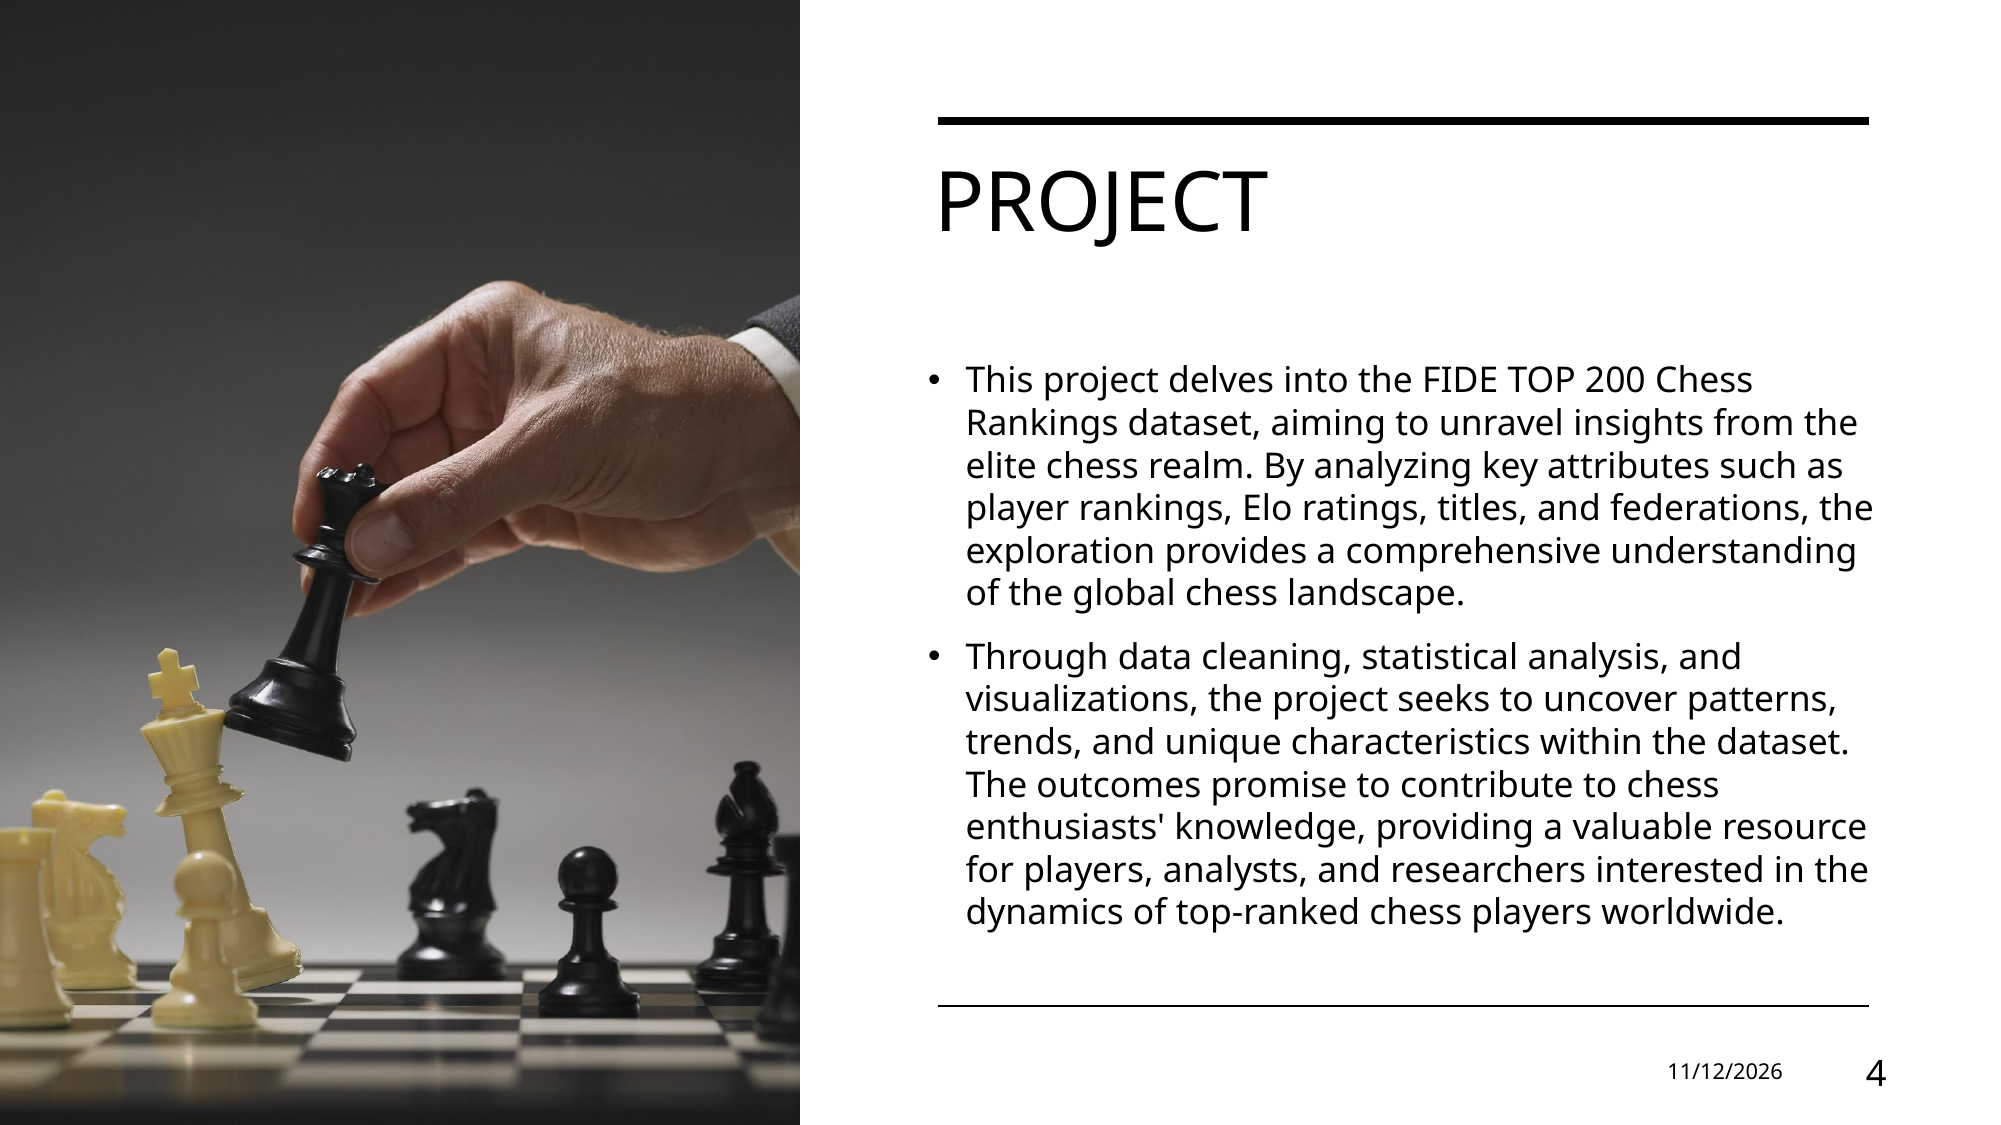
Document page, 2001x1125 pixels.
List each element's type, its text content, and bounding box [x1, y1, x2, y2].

title PROJECT [919, 141, 1891, 350]
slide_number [1372, 1042, 1791, 1103]
list This project delves into the FIDE TOP 200 Chess Rankings dataset, aiming to unravel insights from the elite chess realm. By analyzing key attributes such as player rankings, Elo ratings, titles, and federations, the exploration provides a comprehensive understanding of the global chess landscape. Through data cleaning, statistical analysis, and visualizations, the project seeks to uncover patterns, trends, and unique characteristics within the dataset. The outcomes promise to contribute to chess enthusiasts' knowledge, providing a valuable resource for players, analysts, and researchers interested in the dynamics of top-ranked chess players worldwide. [913, 350, 1899, 970]
text_box [800, 0, 2000, 1125]
slide_number 4 [1791, 1042, 1902, 1103]
picture [0, 0, 800, 1125]
